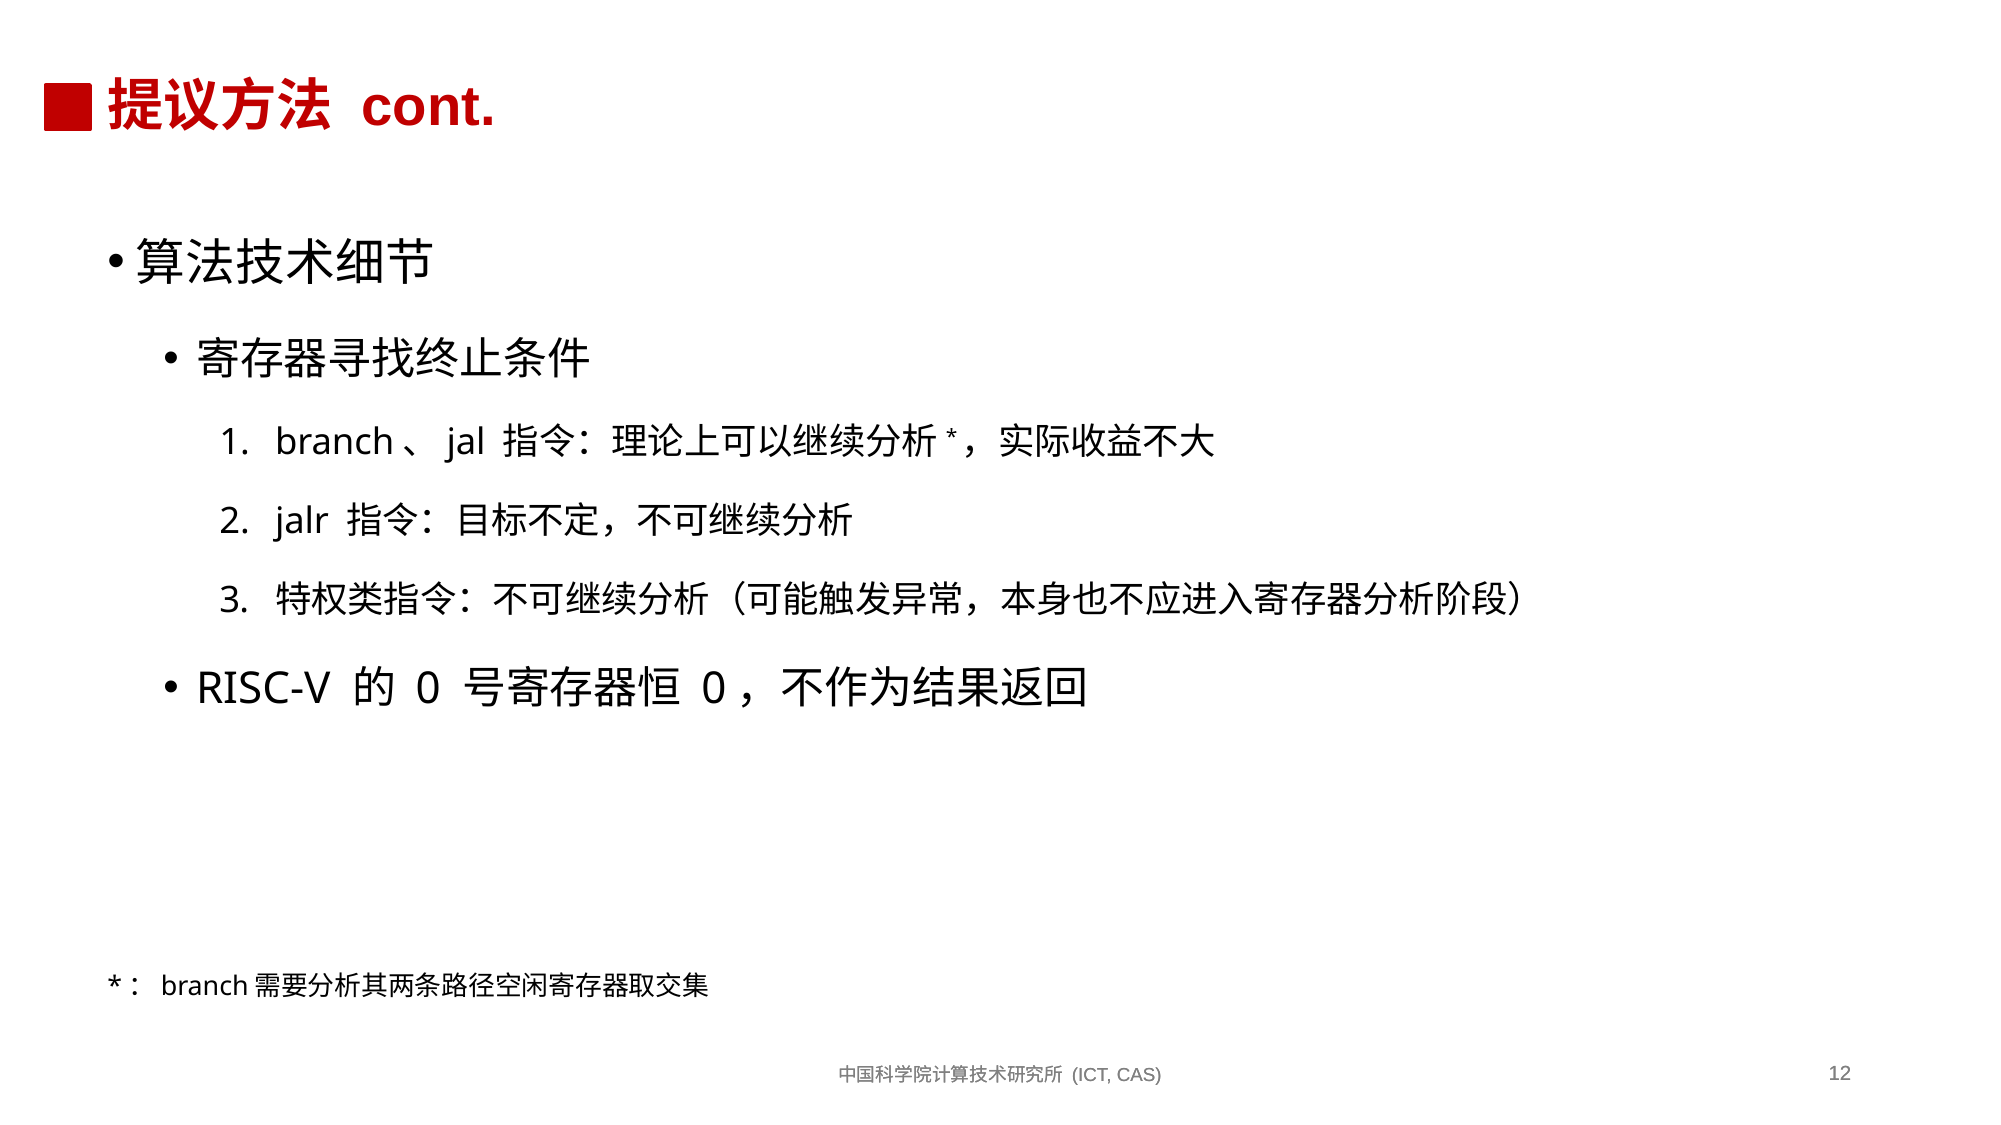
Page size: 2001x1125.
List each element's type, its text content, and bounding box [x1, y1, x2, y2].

list 算法技术细节 寄存器寻找终止条件 branch、jal 指令：理论上可以继续分析*，实际收益不大 jalr 指令：目标不定，不可继续分析 特权类指令：不可继续分析（可能触发异常，本身也不应进入寄存器分析阶段） RISC-V 的 0 号寄存器恒 0，不作为结果返回 *：branch需要分析其两条路径空闲寄存器取交集 [99, 192, 1920, 1014]
title 提议方法 cont. [99, 51, 1920, 163]
